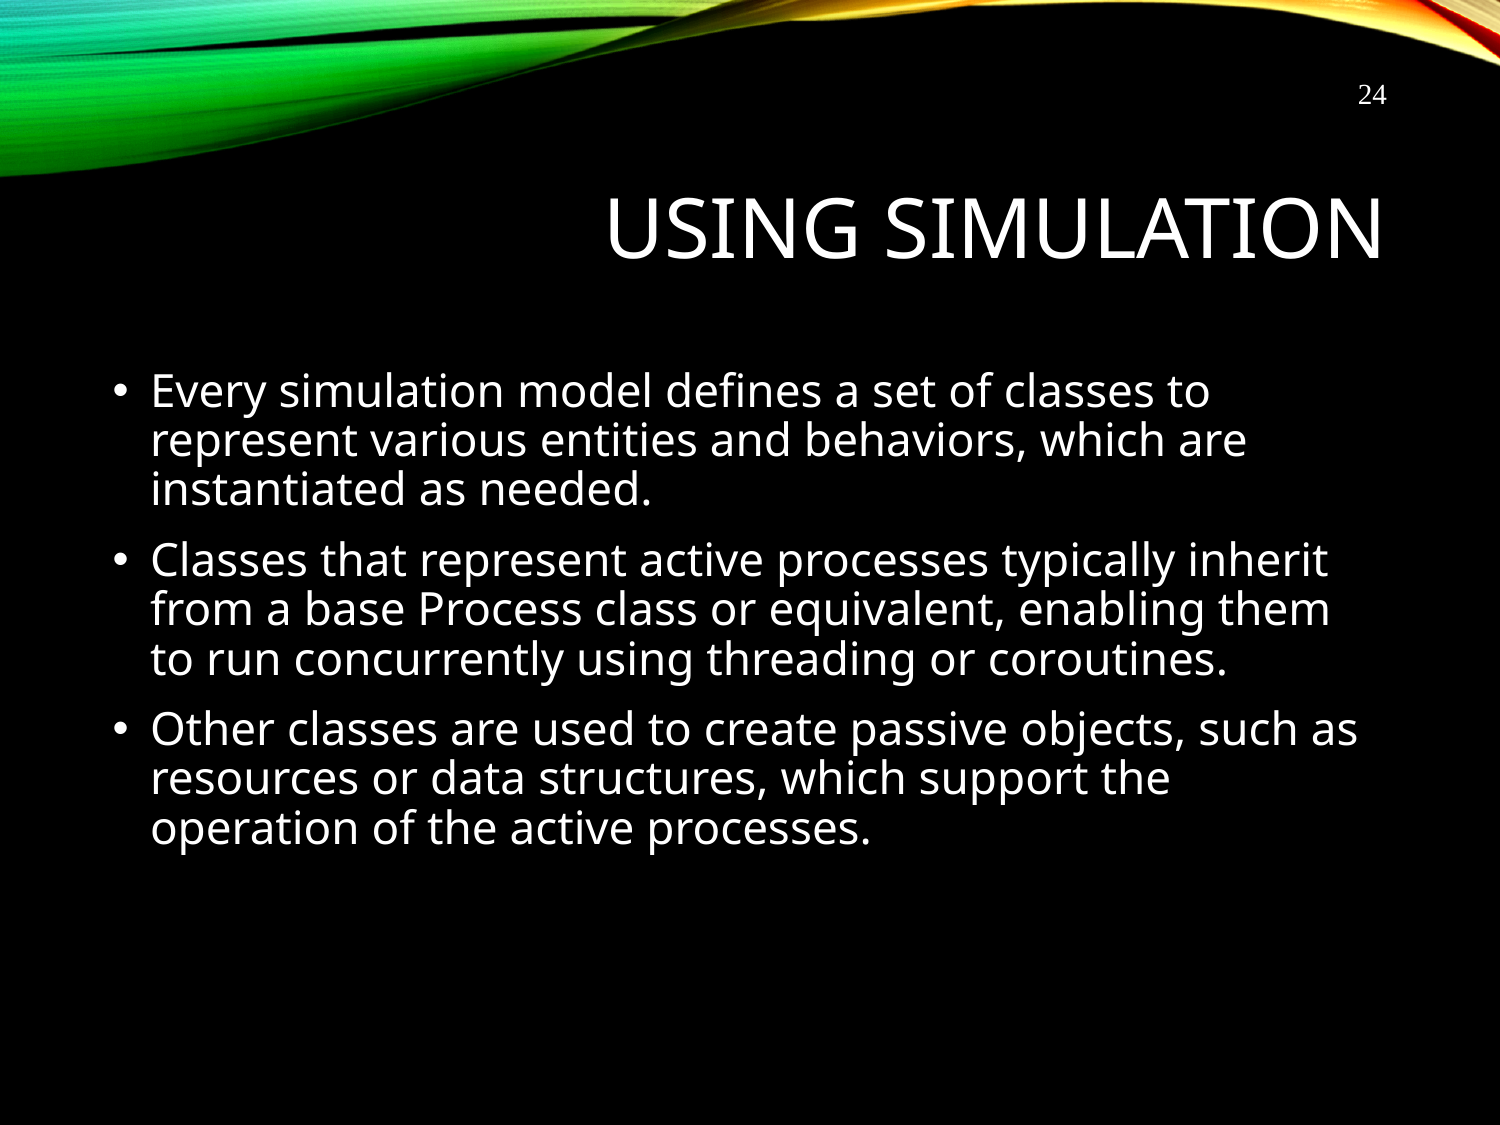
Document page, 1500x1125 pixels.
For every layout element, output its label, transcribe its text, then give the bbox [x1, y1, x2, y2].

list Every simulation model defines a set of classes to represent various entities and behaviors, which are instantiated as needed. Classes that represent active processes typically inherit from a base Process class or equivalent, enabling them to run concurrently using threading or coroutines. Other classes are used to create passive objects, such as resources or data structures, which support the operation of the active processes. [97, 360, 1403, 1028]
picture [0, 0, 1500, 178]
title Using Simulation [356, 125, 1403, 338]
slide_number 24 [1078, 62, 1403, 123]
